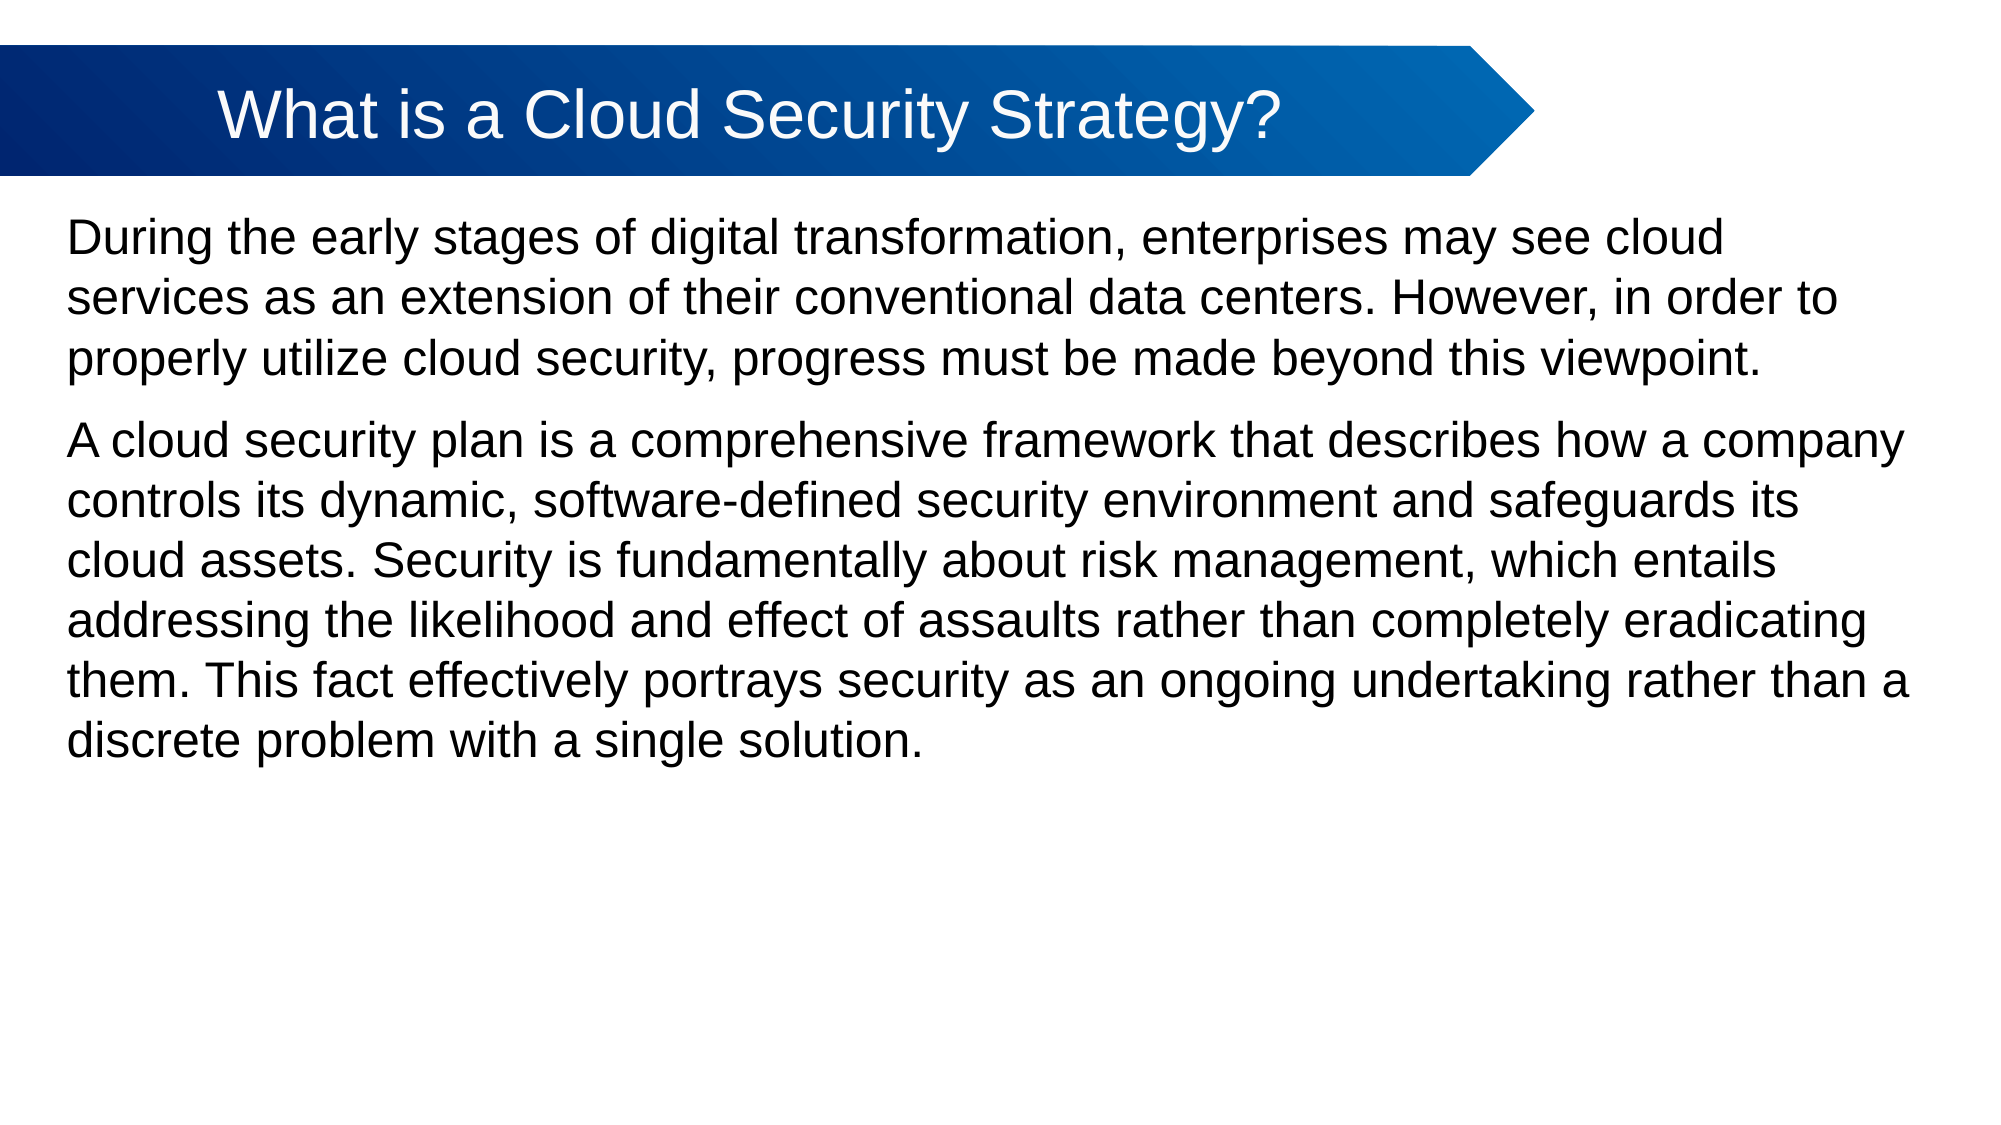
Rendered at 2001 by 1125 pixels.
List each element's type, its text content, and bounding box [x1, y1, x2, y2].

text_box What is a Cloud Security Strategy? [0, 44, 1537, 177]
list During the early stages of digital transformation, enterprises may see cloud services as an extension of their conventional data centers. However, in order to properly utilize cloud security, progress must be made beyond this viewpoint. A cloud security plan is a comprehensive framework that describes how a company controls its dynamic, software-defined security environment and safeguards its cloud assets. Security is fundamentally about risk management, which entails addressing the likelihood and effect of assaults rather than completely eradicating them. This fact effectively portrays security as an ongoing undertaking rather than a discrete problem with a single solution. [66, 204, 1922, 1113]
